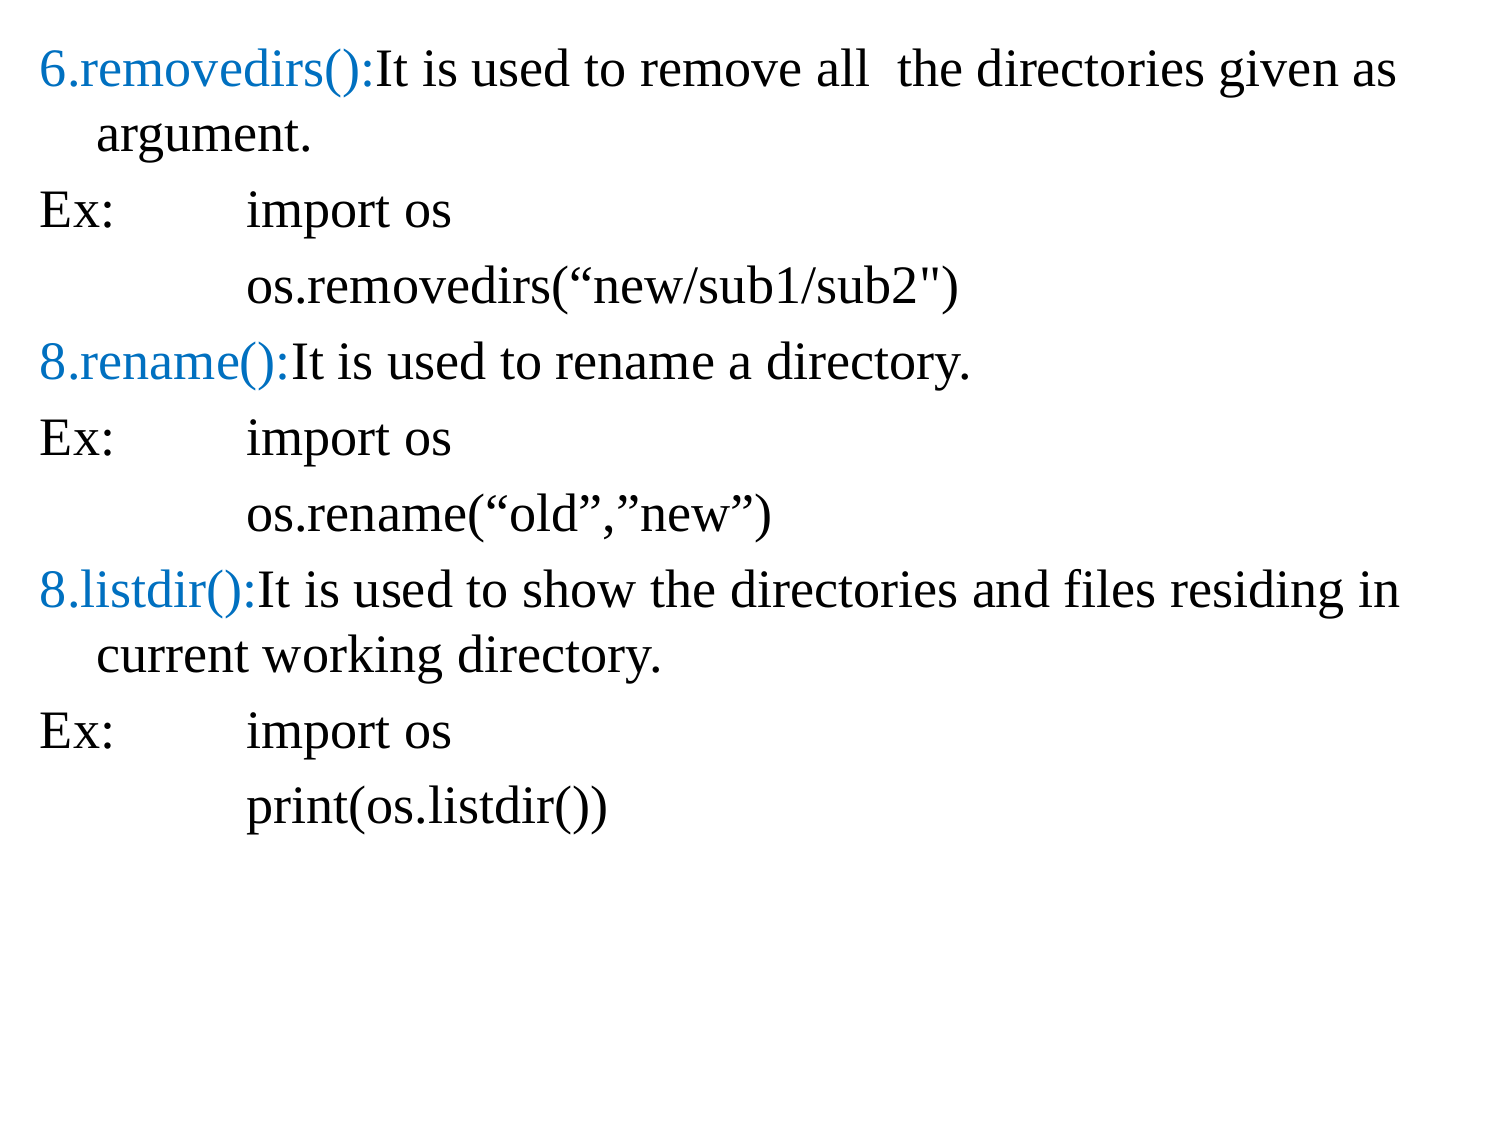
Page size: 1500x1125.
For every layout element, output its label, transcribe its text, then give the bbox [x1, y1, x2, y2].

list 6.removedirs():It is used to remove all the directories given as argument. Ex: import os os.removedirs(“new/sub1/sub2") 8.rename():It is used to rename a directory. Ex: import os os.rename(“old”,”new”) 8.listdir():It is used to show the directories and files residing in current working directory. Ex: import os print(os.listdir()) [24, 24, 1463, 1088]
